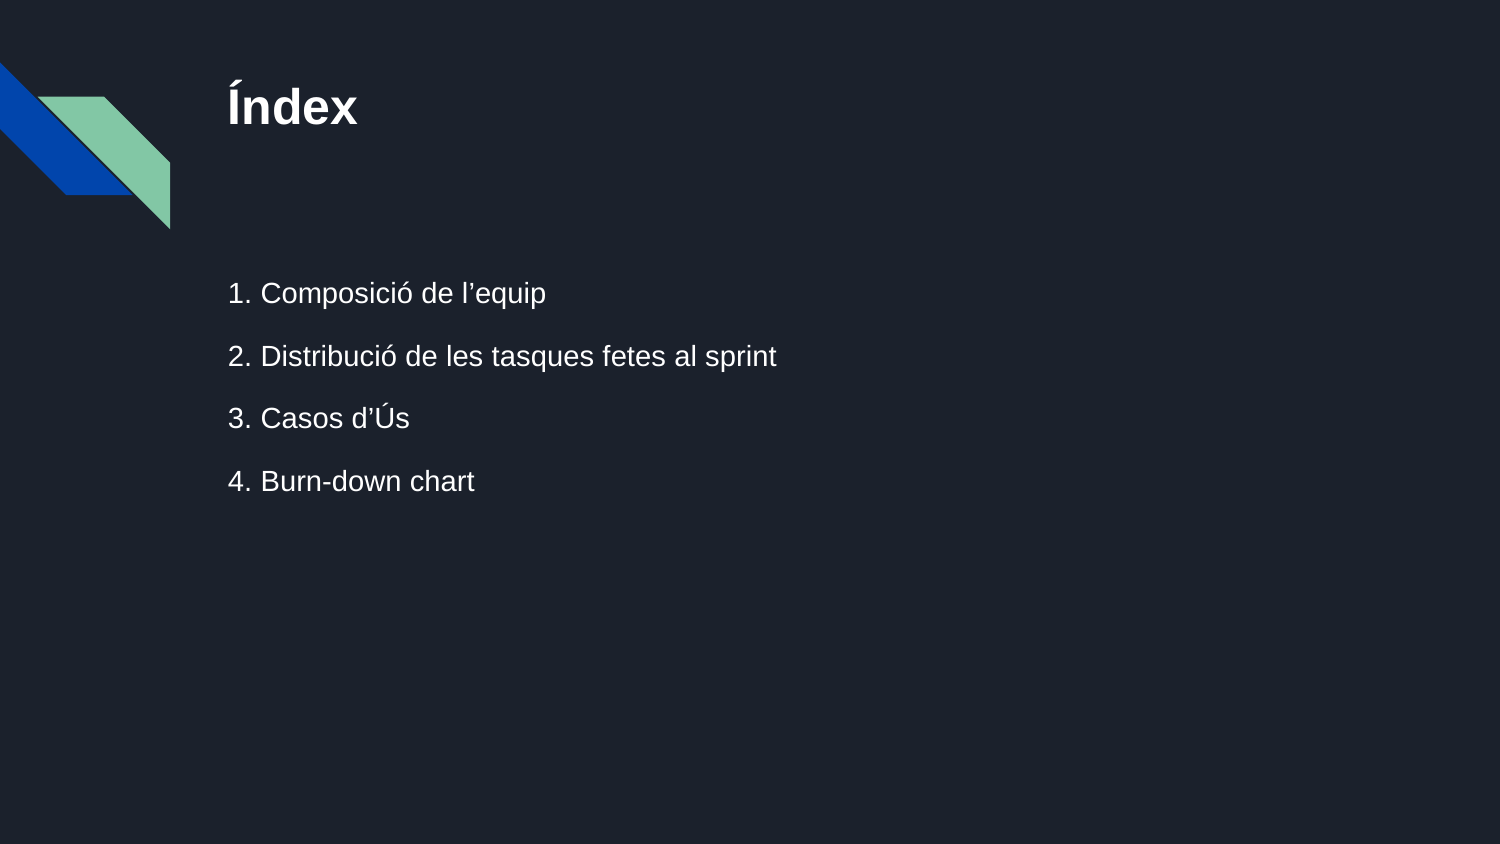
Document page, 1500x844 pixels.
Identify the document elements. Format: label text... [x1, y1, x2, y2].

title Índex [212, 64, 1368, 215]
list 1. Composició de l’equip 2. Distribució de les tasques fetes al sprint 3. Casos d’Ús 4. Burn-down chart [212, 257, 1368, 735]
